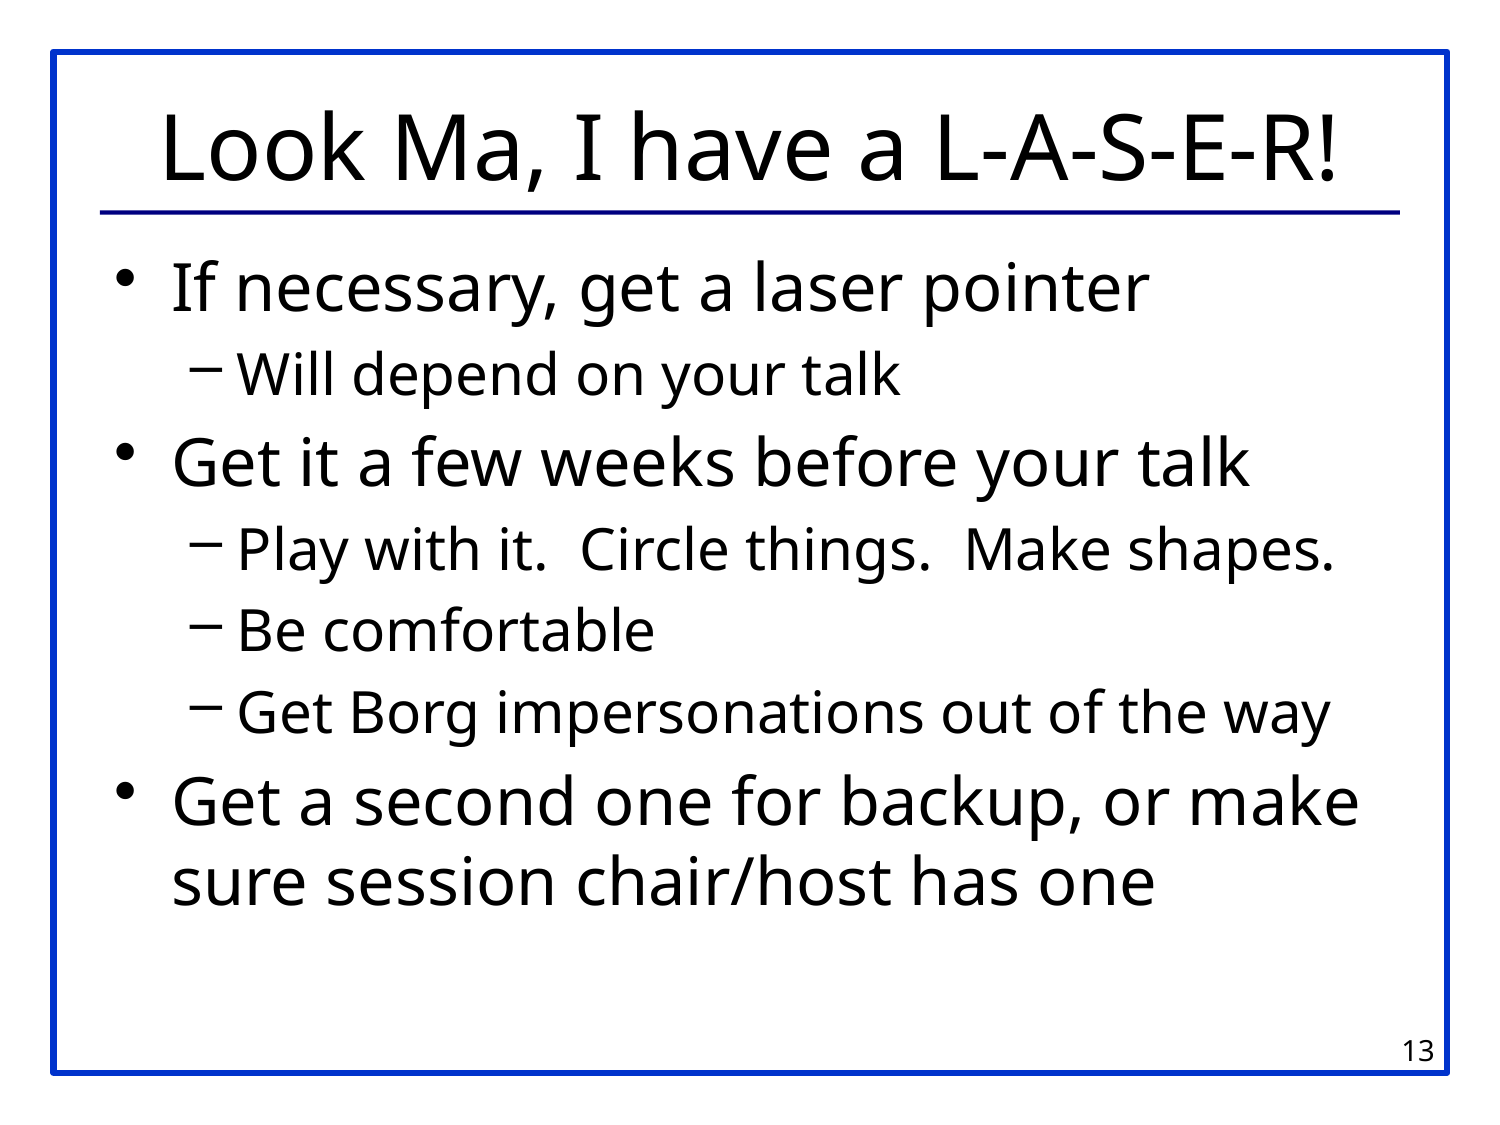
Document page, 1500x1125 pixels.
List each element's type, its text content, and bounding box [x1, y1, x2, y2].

title Look Ma, I have a L-A-S-E-R! [99, 50, 1400, 237]
list If necessary, get a laser pointer Will depend on your talk Get it a few weeks before your talk Play with it. Circle things. Make shapes. Be comfortable Get Borg impersonations out of the way Get a second one for backup, or make sure session chair/host has one [99, 237, 1400, 1025]
slide_number 13 [1137, 1025, 1450, 1100]
